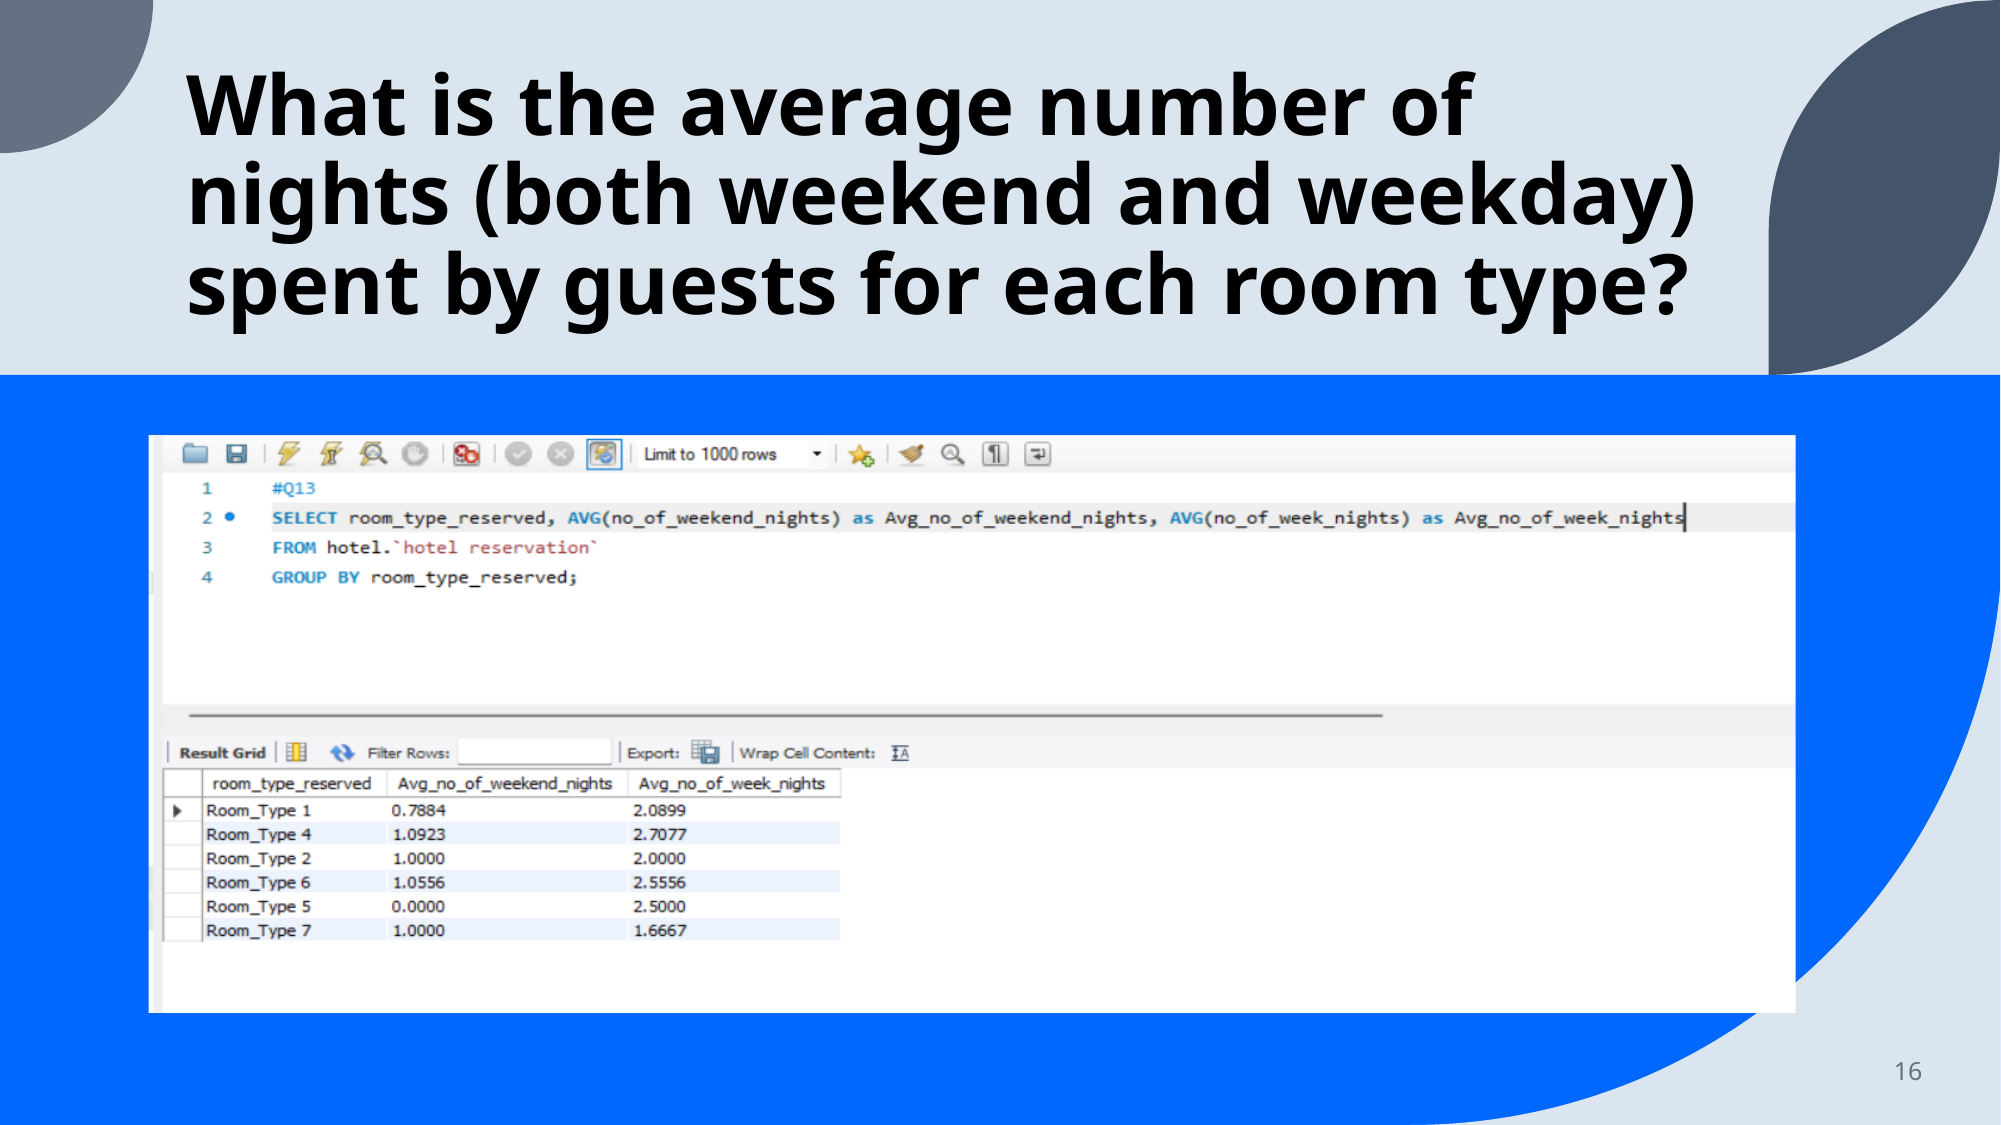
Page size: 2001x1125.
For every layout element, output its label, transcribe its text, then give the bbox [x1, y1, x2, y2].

title What is the average number of nights (both weekend and weekday) spent by guests for each room type? [171, 126, 1776, 341]
slide_number 16 [1674, 1042, 1938, 1103]
picture [148, 435, 1796, 1013]
